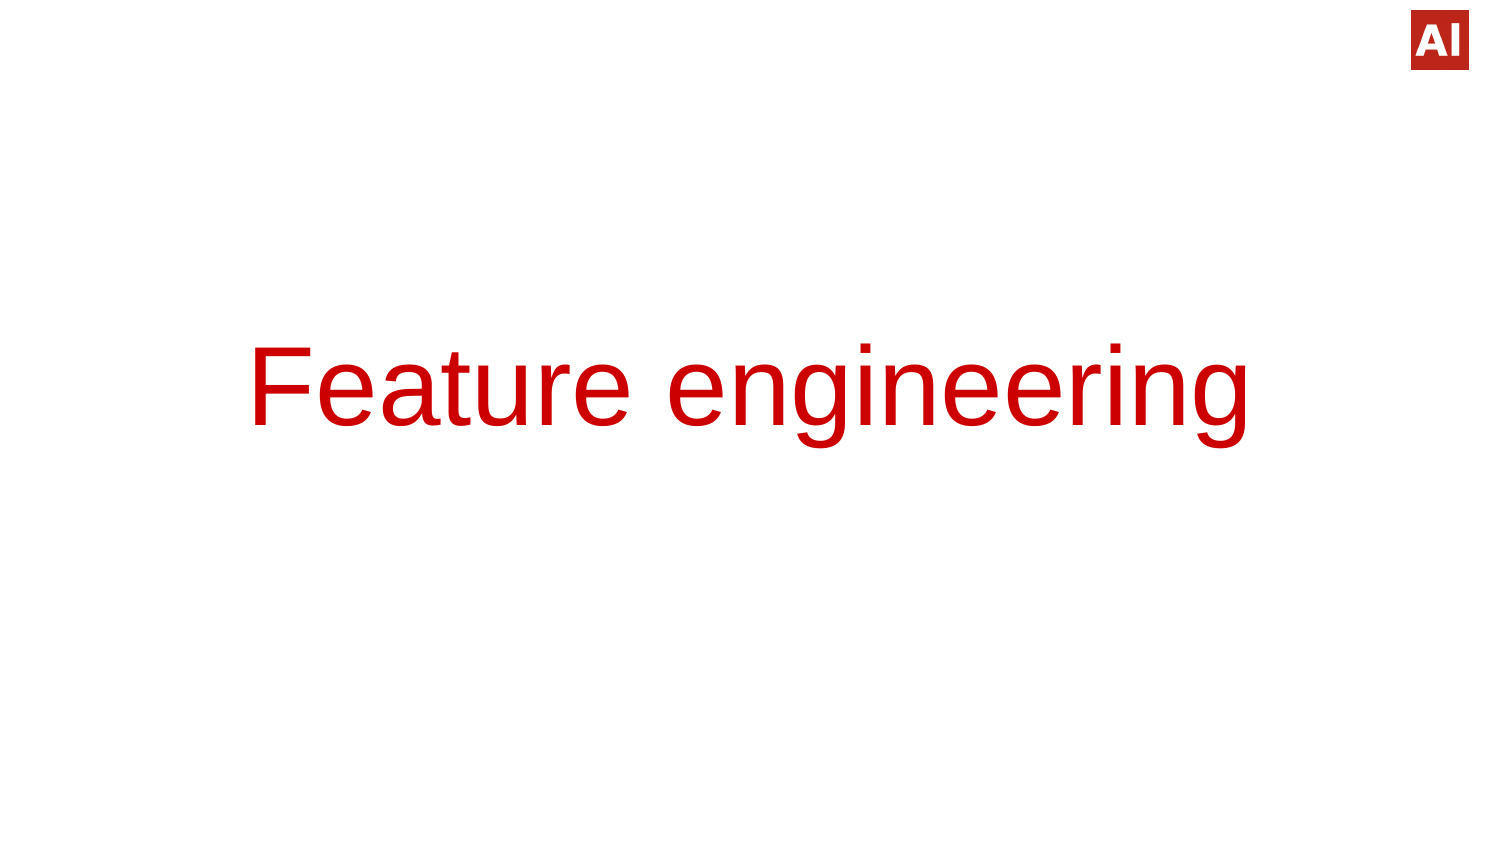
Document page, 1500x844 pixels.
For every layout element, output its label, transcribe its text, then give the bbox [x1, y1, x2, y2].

picture [1411, 10, 1469, 70]
text_box Feature engineering [213, 305, 1287, 456]
